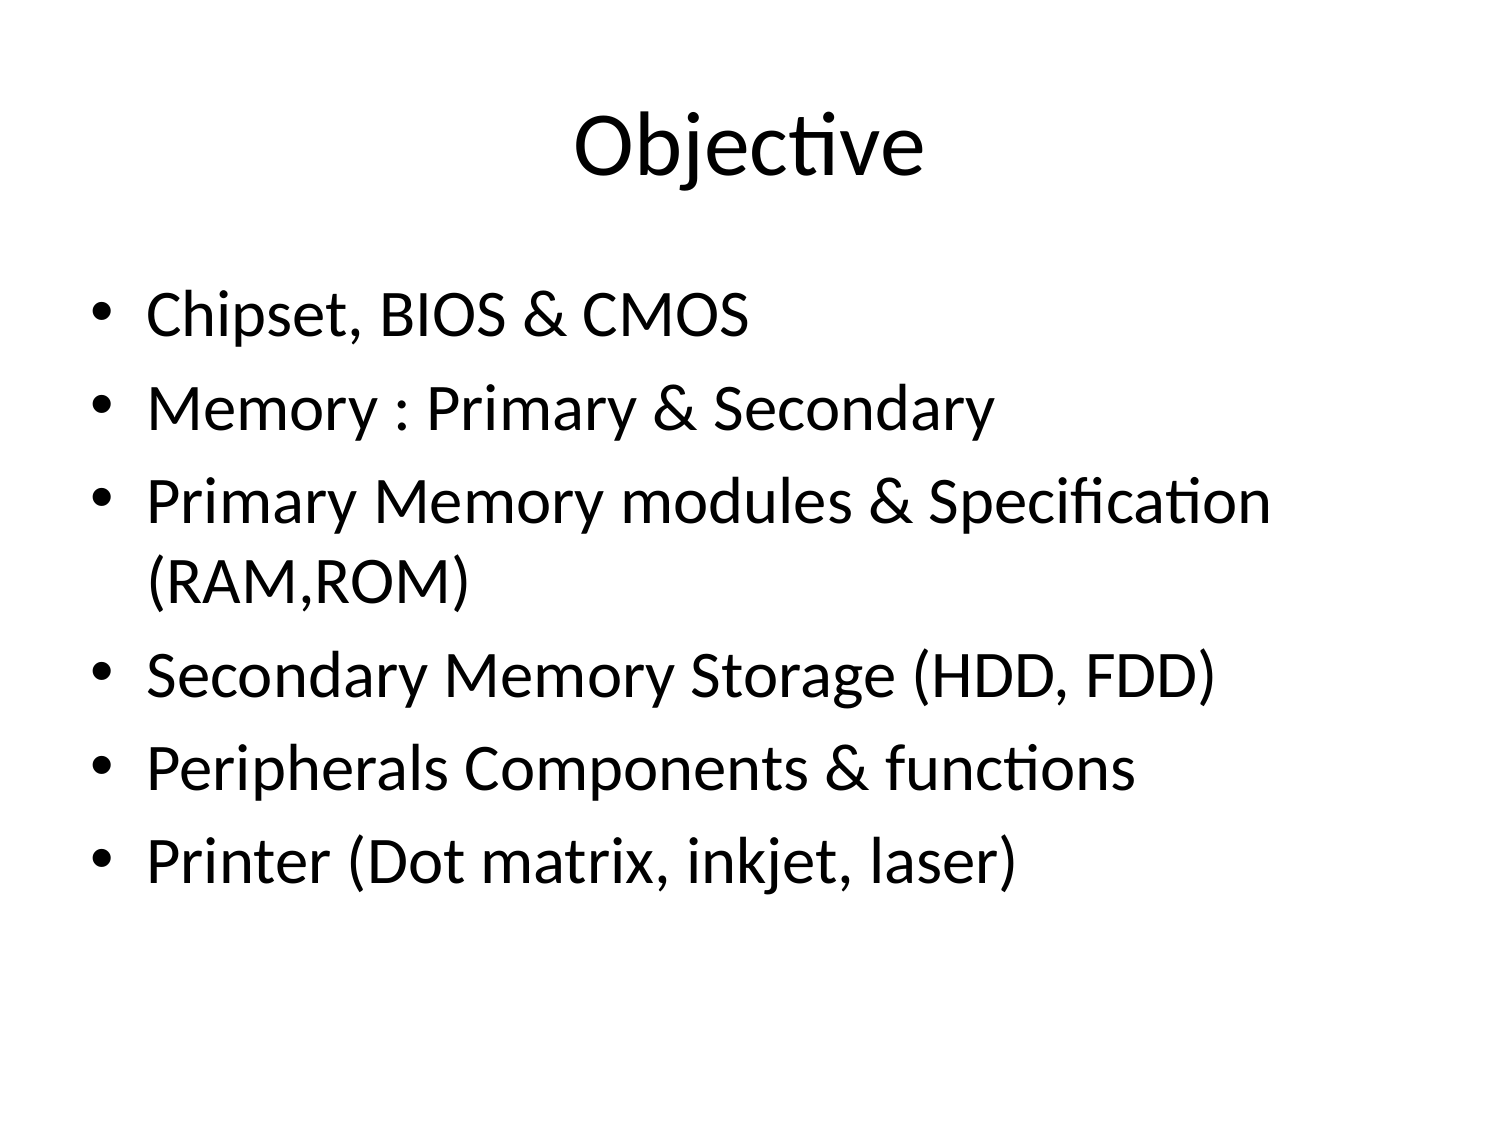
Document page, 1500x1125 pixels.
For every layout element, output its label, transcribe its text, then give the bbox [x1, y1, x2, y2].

list Chipset, BIOS & CMOS Memory : Primary & Secondary Primary Memory modules & Specification (RAM,ROM) Secondary Memory Storage (HDD, FDD) Peripherals Components & functions Printer (Dot matrix, inkjet, laser) [75, 262, 1425, 1005]
title Objective [75, 45, 1425, 233]
